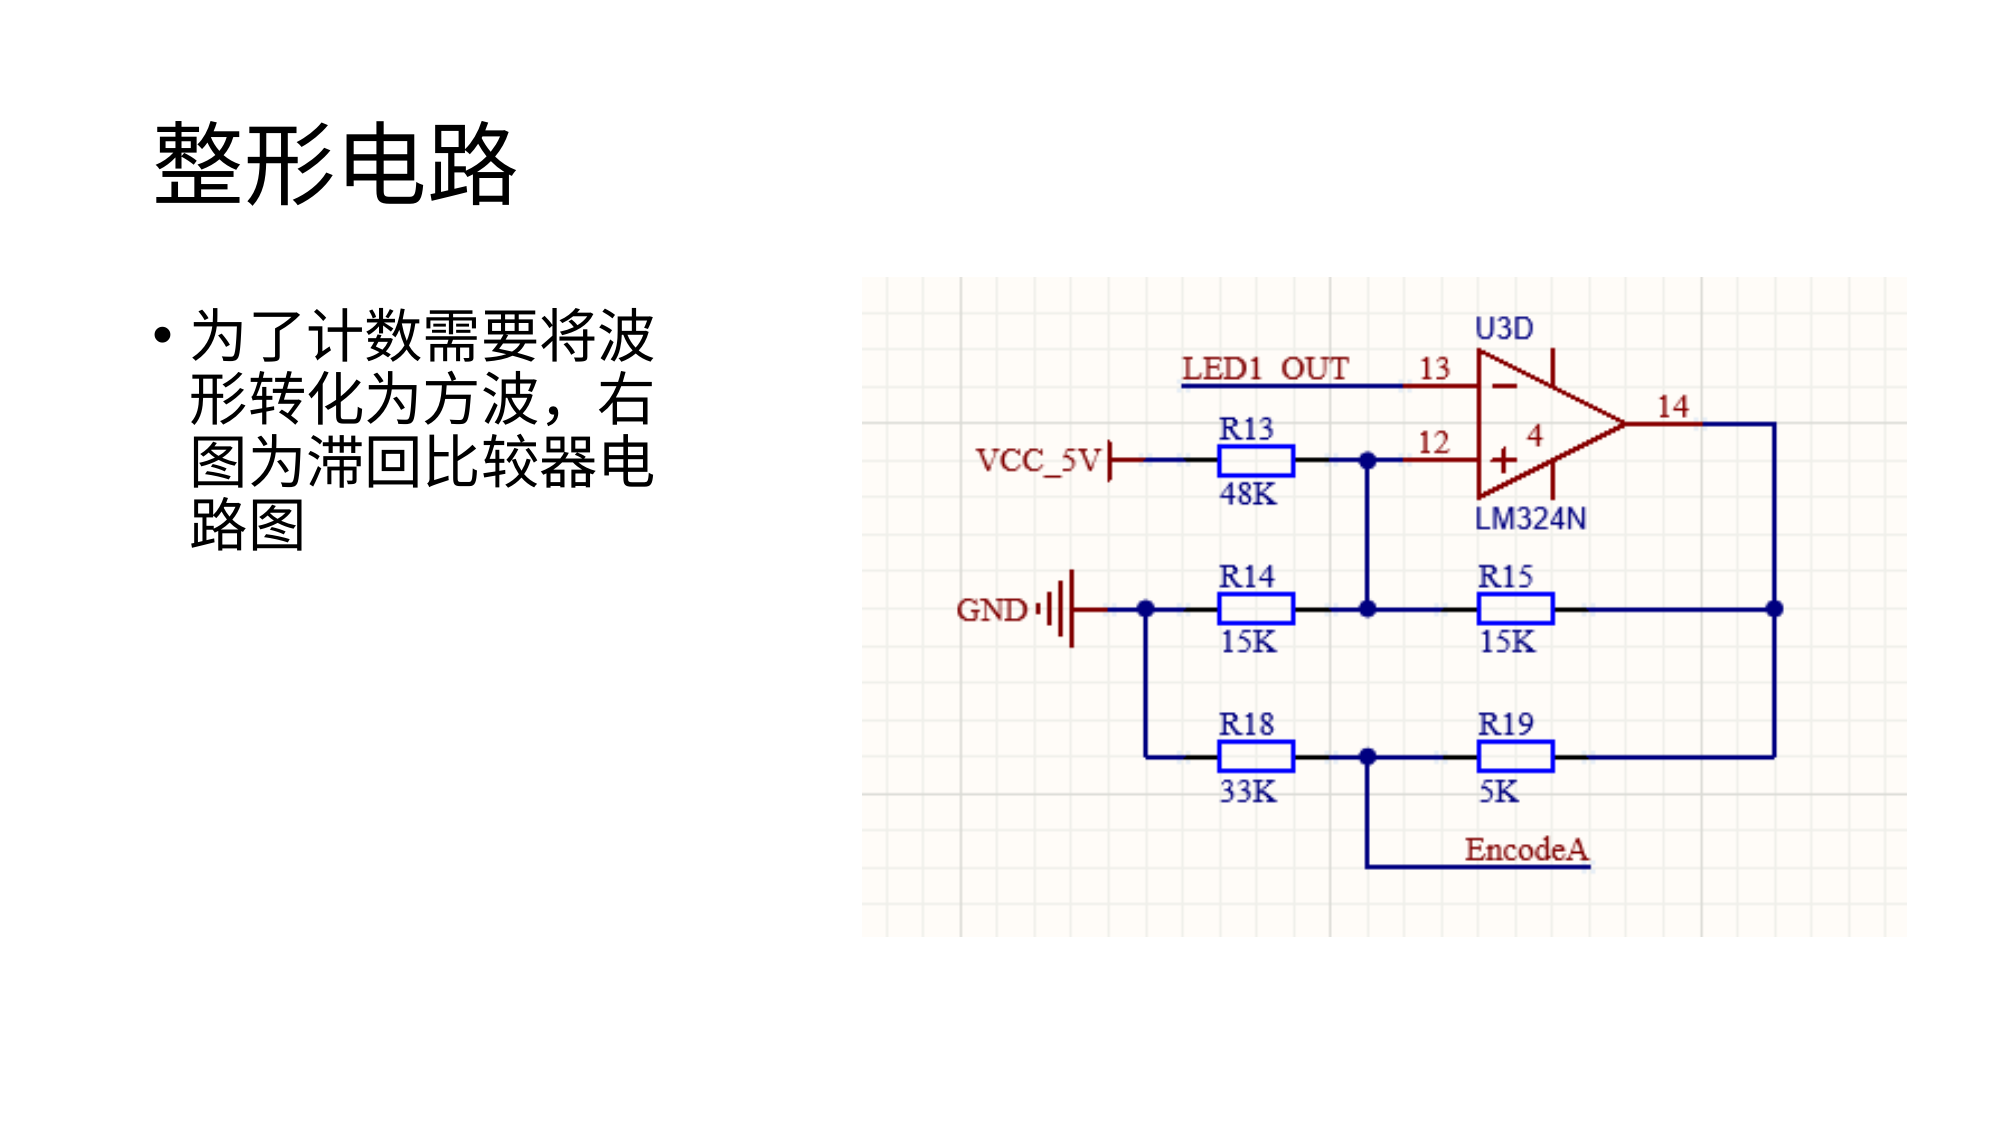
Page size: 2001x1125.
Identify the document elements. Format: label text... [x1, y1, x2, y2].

title 整形电路 [137, 59, 1863, 278]
list 为了计数需要将波形转化为方波，右图为滞回比较器电路图 [137, 299, 702, 1014]
picture [862, 277, 1907, 937]
